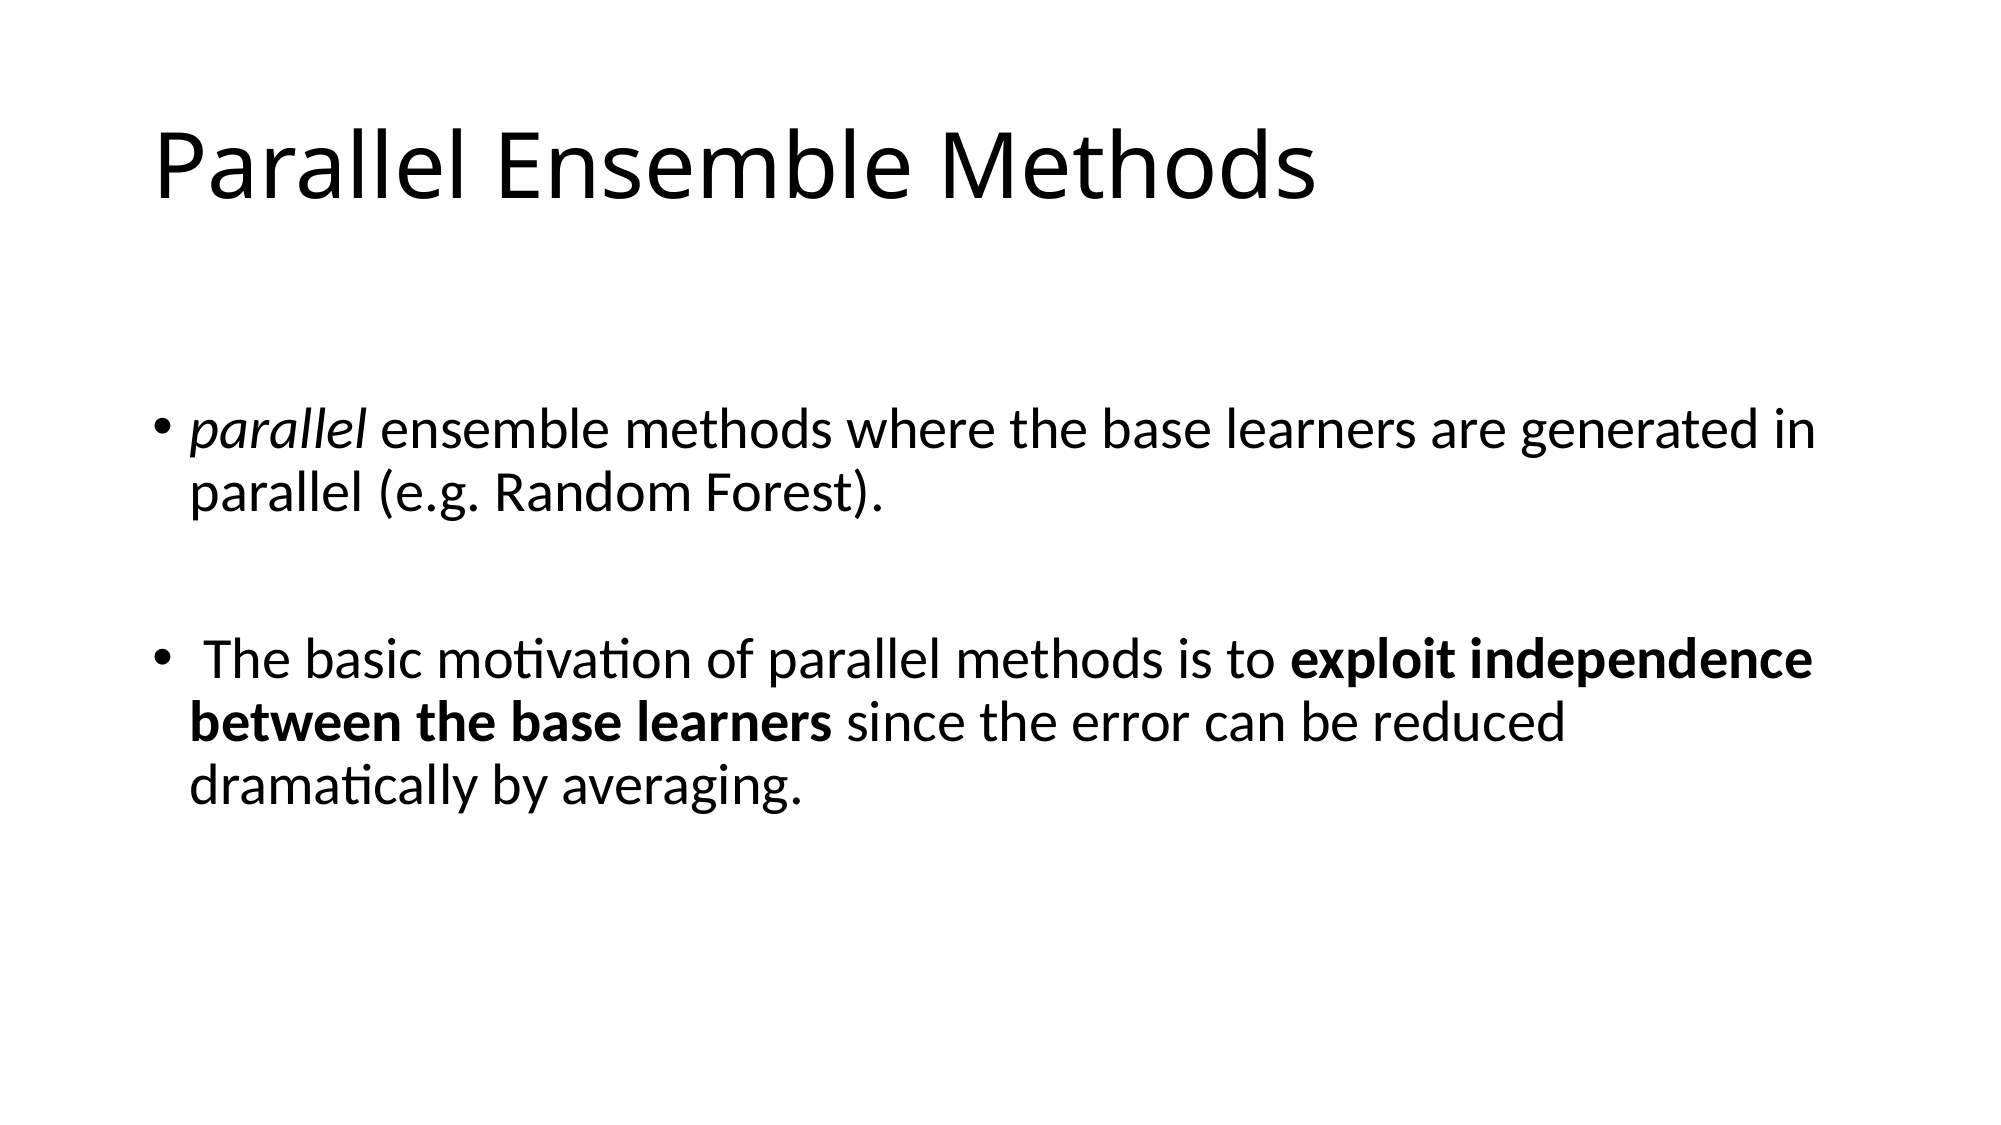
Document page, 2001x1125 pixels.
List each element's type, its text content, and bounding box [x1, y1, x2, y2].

list parallel ensemble methods where the base learners are generated in parallel (e.g. Random Forest). The basic motivation of parallel methods is to exploit independence between the base learners since the error can be reduced dramatically by averaging. [137, 299, 1863, 1014]
title Parallel Ensemble Methods [137, 59, 1863, 278]
